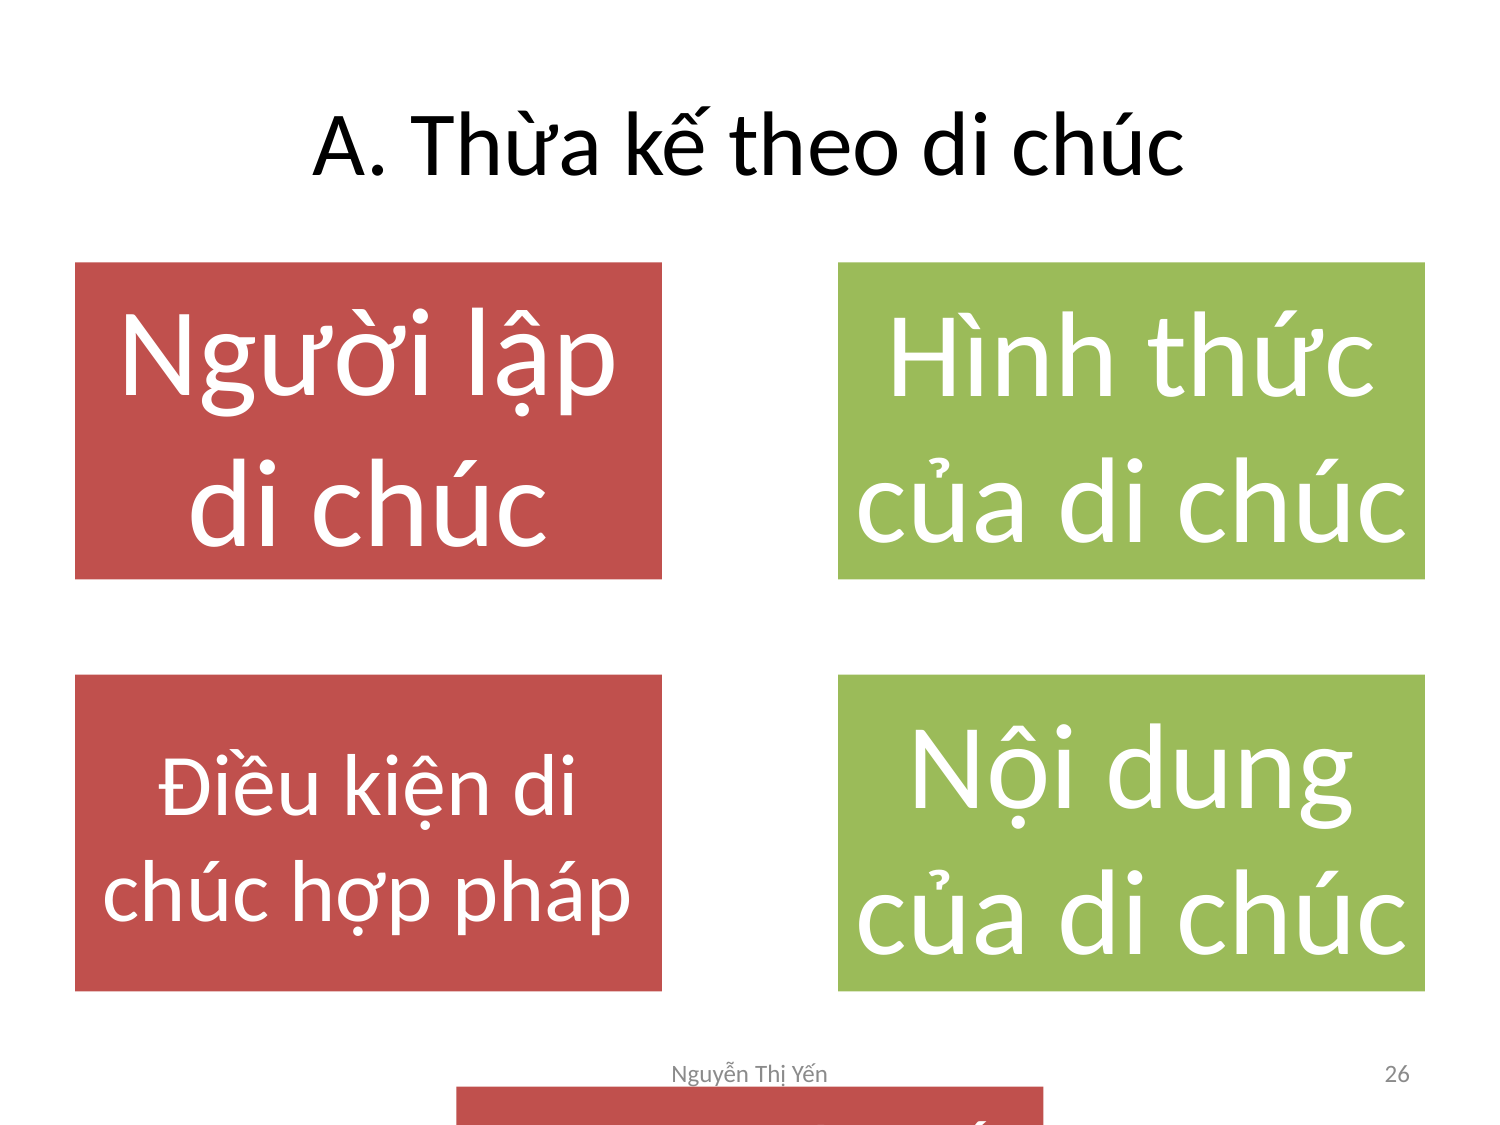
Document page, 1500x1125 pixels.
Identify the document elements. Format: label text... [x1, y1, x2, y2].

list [74, 262, 1426, 1006]
slide_number 26 [1074, 1042, 1425, 1103]
footer Nguyễn Thị Yến [512, 1042, 988, 1103]
title A. Thừa kế theo di chúc [75, 45, 1425, 233]
